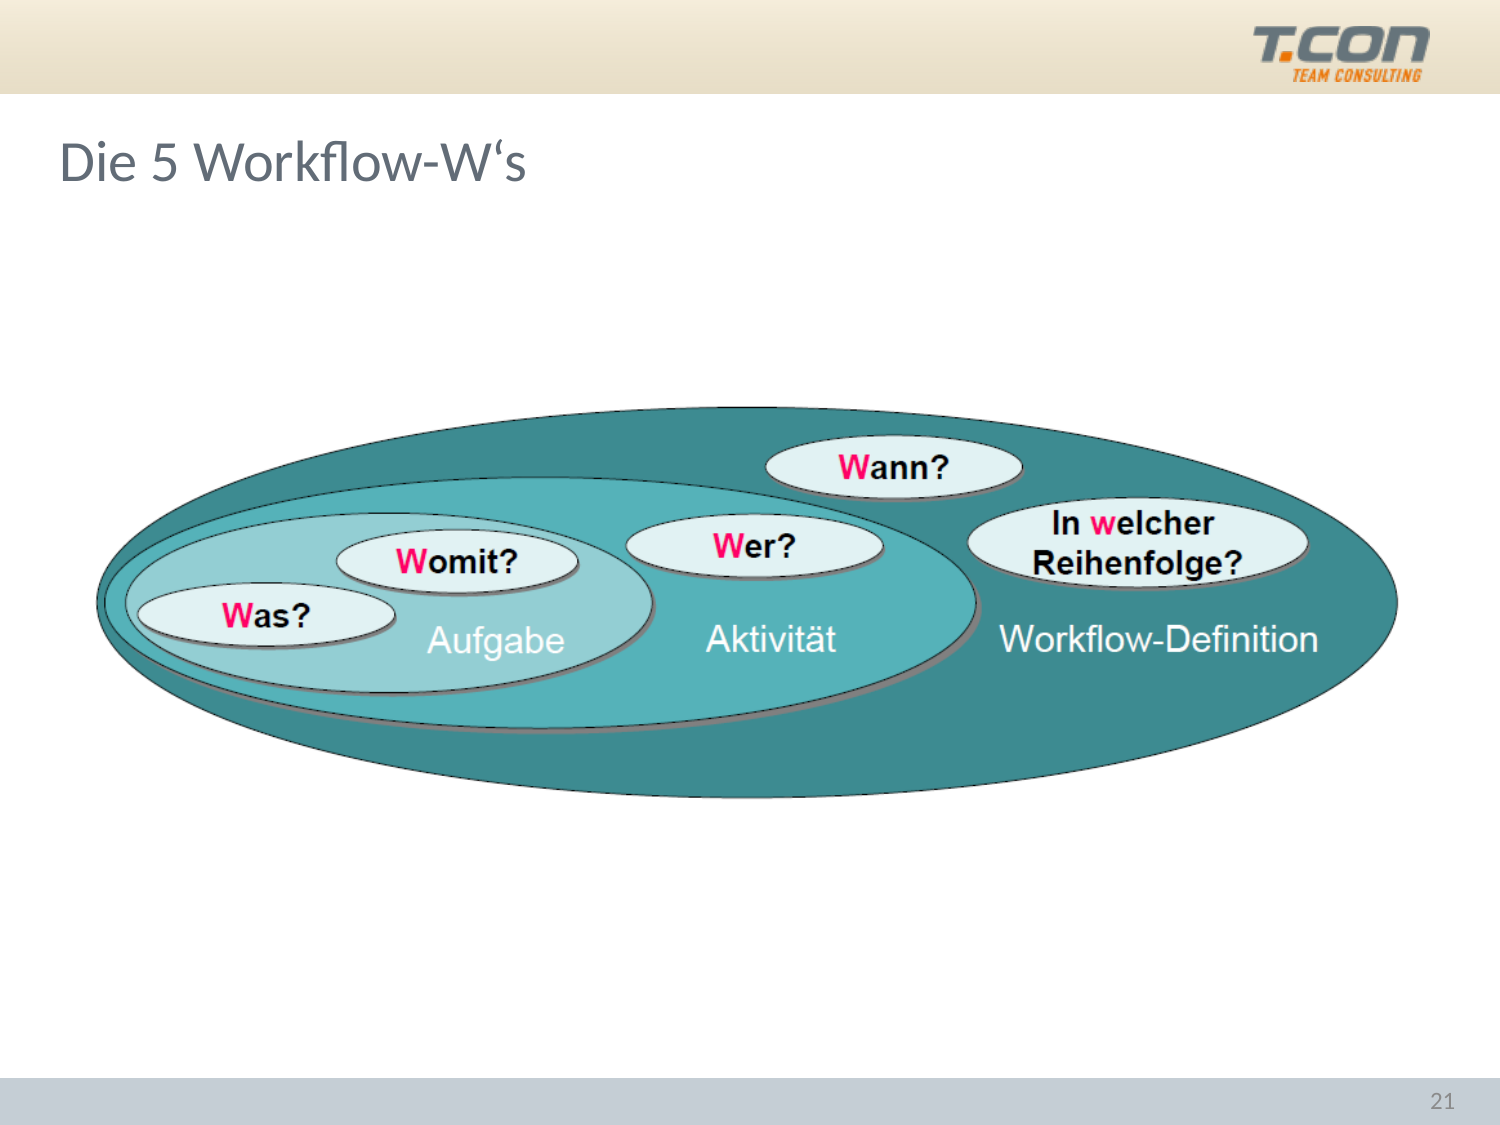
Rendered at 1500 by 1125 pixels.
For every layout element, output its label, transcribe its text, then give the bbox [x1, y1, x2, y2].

title Die 5 Workflow-W‘s [44, 93, 1500, 223]
picture [1253, 26, 1430, 82]
picture [76, 384, 1415, 825]
slide_number 21 [1120, 1069, 1471, 1125]
